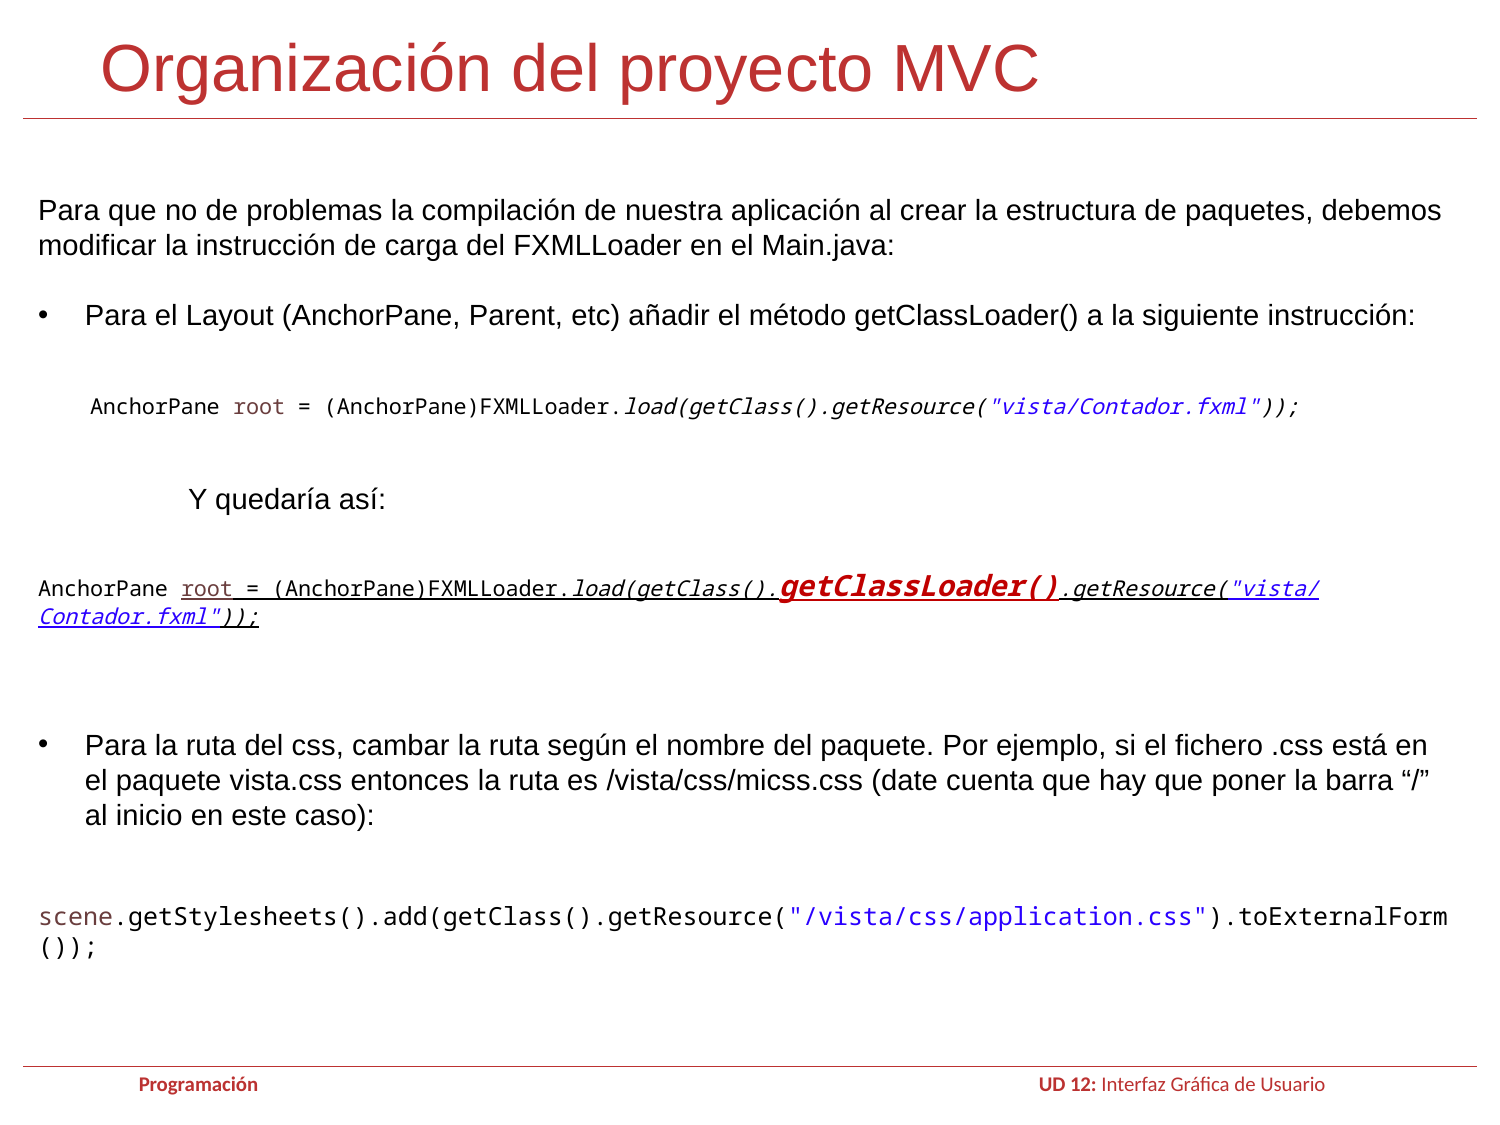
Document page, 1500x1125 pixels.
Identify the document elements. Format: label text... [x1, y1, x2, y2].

text_box Organización del proyecto MVC [100, 23, 1317, 107]
text_box Programación UD 12: Interfaz Gráfica de Usuario [23, 1062, 1441, 1092]
text_box Para que no de problemas la compilación de nuestra aplicación al crear la estructura de paquetes, debemos modificar la instrucción de carga del FXMLLoader en el Main.java: Para el Layout (AnchorPane, Parent, etc) añadir el método getClassLoader() a la siguiente instrucción: AnchorPane root = (AnchorPane)FXMLLoader.load(getClass().getResource("vista/Contador.fxml")); Y quedaría así: AnchorPane root = (AnchorPane)FXMLLoader.load(getClass().getClassLoader().getResource("vista/Contador.fxml")); Para la ruta del css, cambar la ruta según el nombre del paquete. Por ejemplo, si el fichero .css está en el paquete vista.css entonces la ruta es /vista/css/micss.css (date cuenta que hay que poner la barra “/” al inicio en este caso): scene.getStylesheets().add(getClass().getResource("/vista/css/application.css").toExternalForm()); [23, 184, 1476, 994]
